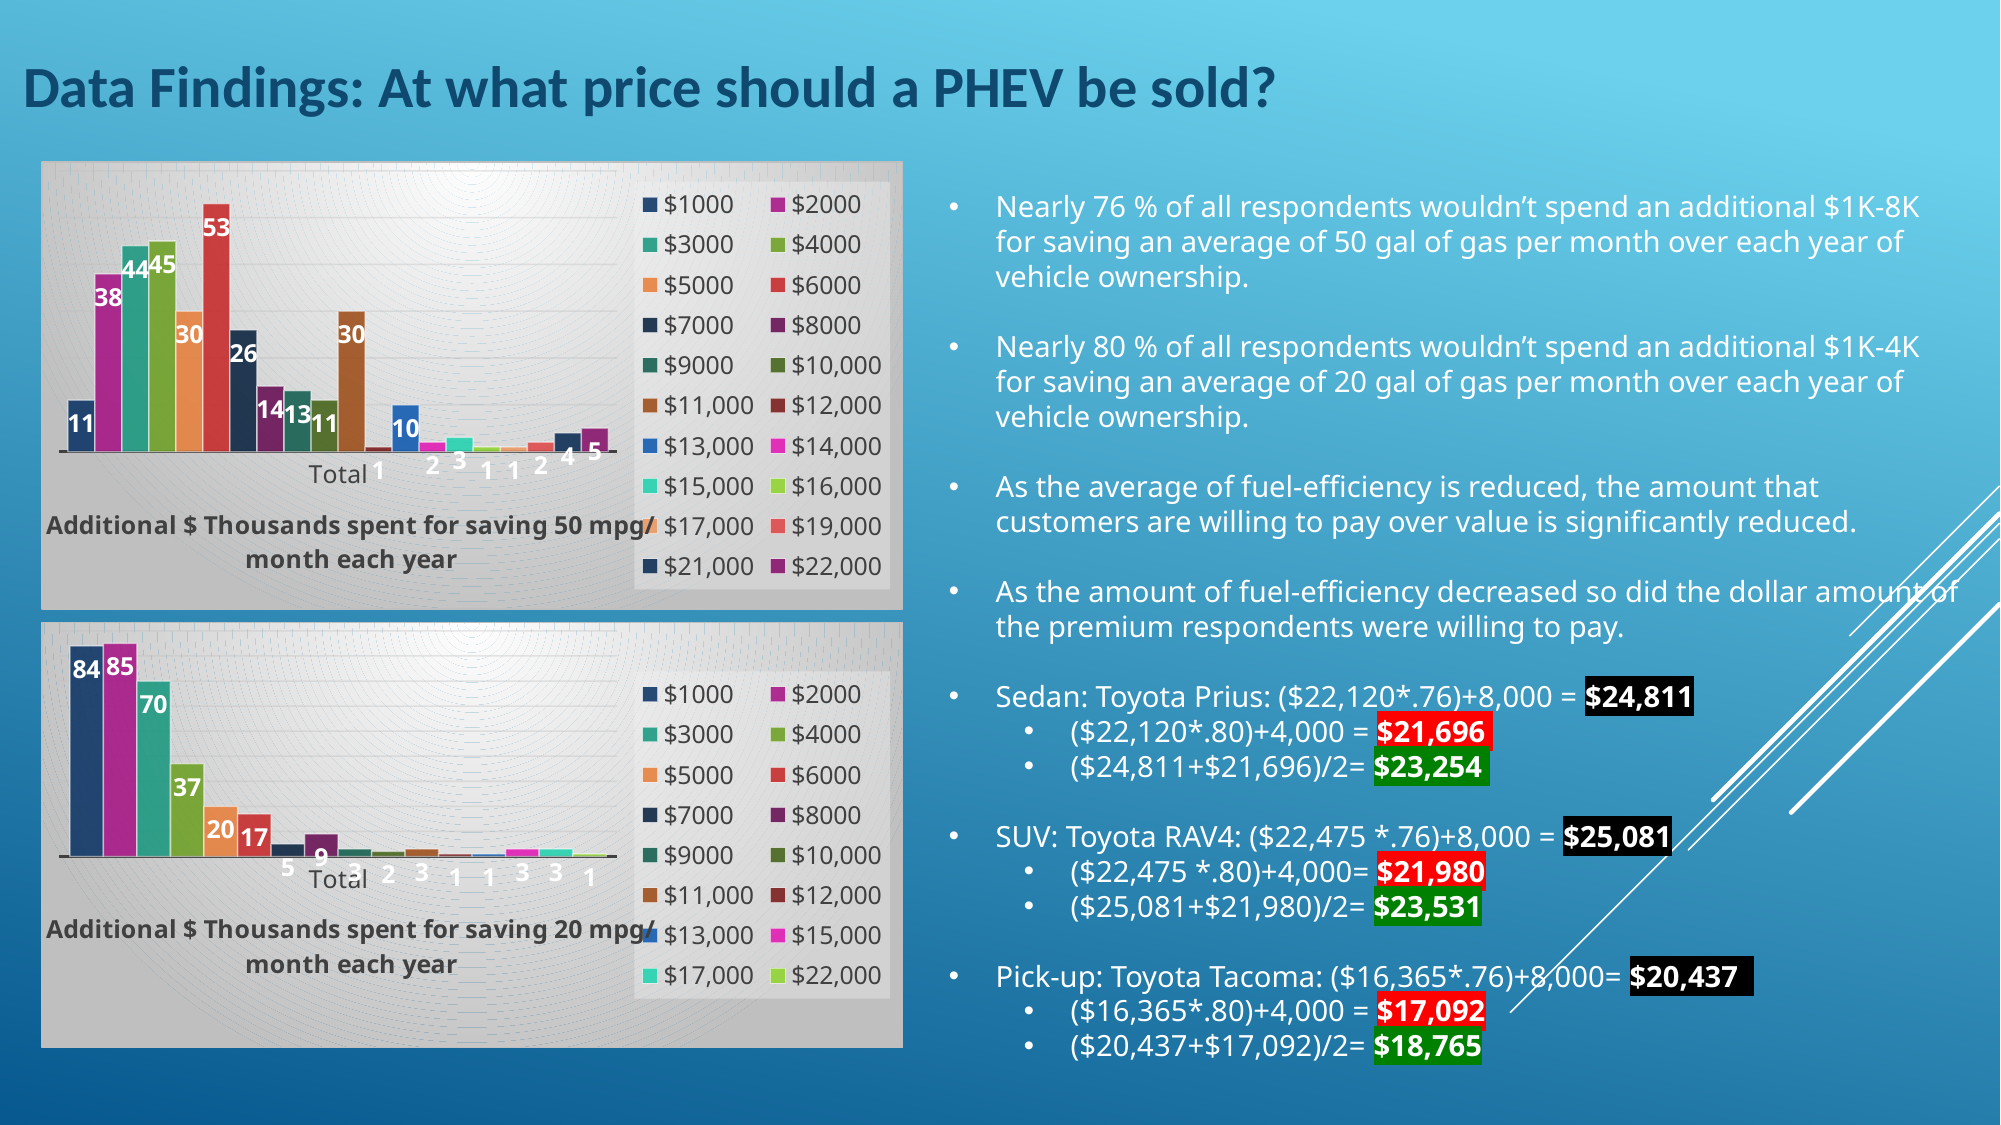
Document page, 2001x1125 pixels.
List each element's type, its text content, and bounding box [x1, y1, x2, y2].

list Data Findings: At what price should a PHEV be sold? [8, 0, 1926, 168]
text_box Nearly 76 % of all respondents wouldn’t spend an additional $1K-8K for saving an average of 50 gal of gas per month over each year of vehicle ownership. Nearly 80 % of all respondents wouldn’t spend an additional $1K-4K for saving an average of 20 gal of gas per month over each year of vehicle ownership. As the average of fuel-efficiency is reduced, the amount that customers are willing to pay over value is significantly reduced. As the amount of fuel-efficiency decreased so did the dollar amount of the premium respondents were willing to pay. Sedan: Toyota Prius: ($22,120*.76)+8,000 = $24,811 ($22,120*.80)+4,000 = $21,696 ($24,811+$21,696)/2= $23,254 SUV: Toyota RAV4: ($22,475 *.76)+8,000 = $25,081 ($22,475 *.80)+4,000= $21,980 ($25,081+$21,980)/2= $23,531 Pick-up: Toyota Tacoma: ($16,365*.76)+8,000= $20,437 ($16,365*.80)+4,000 = $17,092 ($20,437+$17,092)/2= $18,765 [934, 181, 1975, 1105]
chart [40, 161, 904, 610]
chart [40, 621, 904, 1049]
